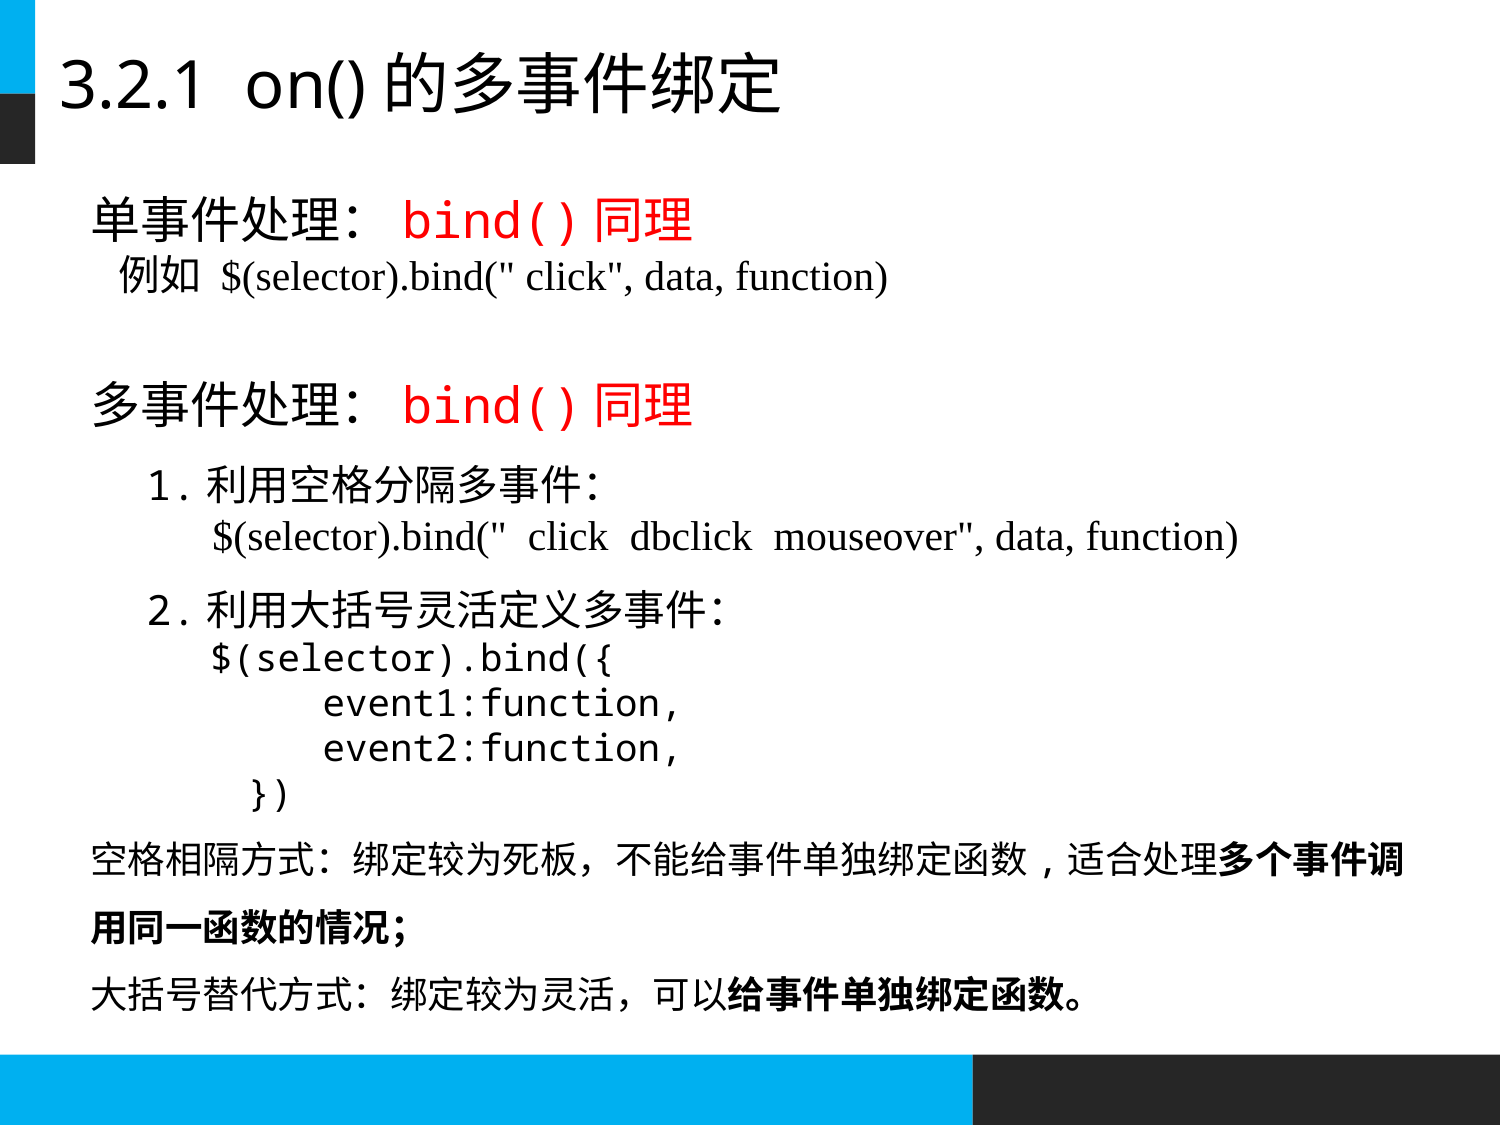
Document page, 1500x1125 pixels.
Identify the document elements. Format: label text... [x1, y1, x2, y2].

list 单事件处理：bind()同理 例如 $(selector).bind(" click", data, function) 多事件处理：bind()同理 1.利用空格分隔多事件： $(selector).bind(" click dbclick mouseover", data, function) 2.利用大括号灵活定义多事件： $(selector).bind({ event1:function, event2:function, }) 空格相隔方式：绑定较为死板，不能给事件单独绑定函数,适合处理多个事件调用同一函数的情况； 大括号替代方式：绑定较为灵活，可以给事件单独绑定函数。 [75, 164, 1425, 1075]
title 3.2.1 on()的多事件绑定 [44, 0, 1454, 164]
